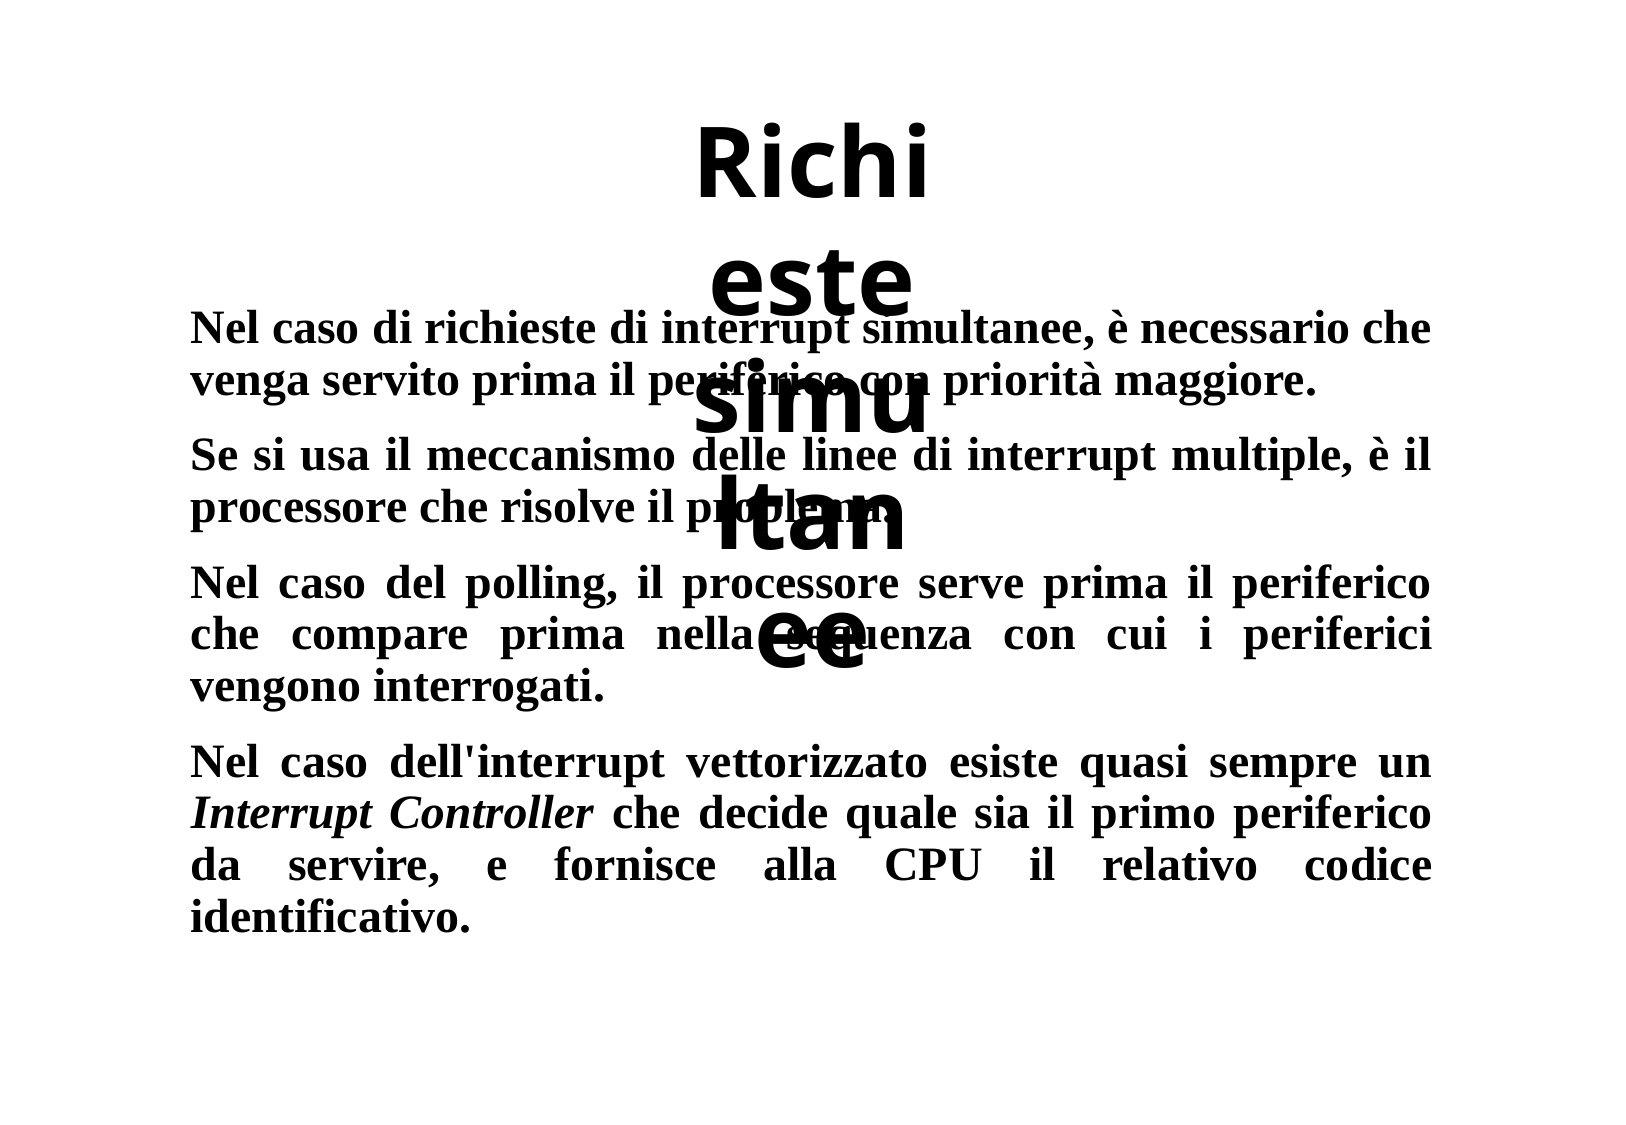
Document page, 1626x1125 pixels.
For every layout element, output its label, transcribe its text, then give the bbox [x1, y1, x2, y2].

list Nel caso di richieste di interrupt simultanee, è necessario che venga servito prima il periferico con priorità maggiore. Se si usa il meccanismo delle linee di interrupt multiple, è il processore che risolve il problema. Nel caso del polling, il processore serve prima il periferico che compare prima nella sequenza con cui i periferici vengono interrogati. Nel caso dell'interrupt vettorizzato esiste quasi sempre un Interrupt Controller che decide quale sia il primo periferico da servire, e fornisce alla CPU il relativo codice identificativo. [176, 294, 1449, 972]
title Richieste simultanee [679, 96, 946, 221]
